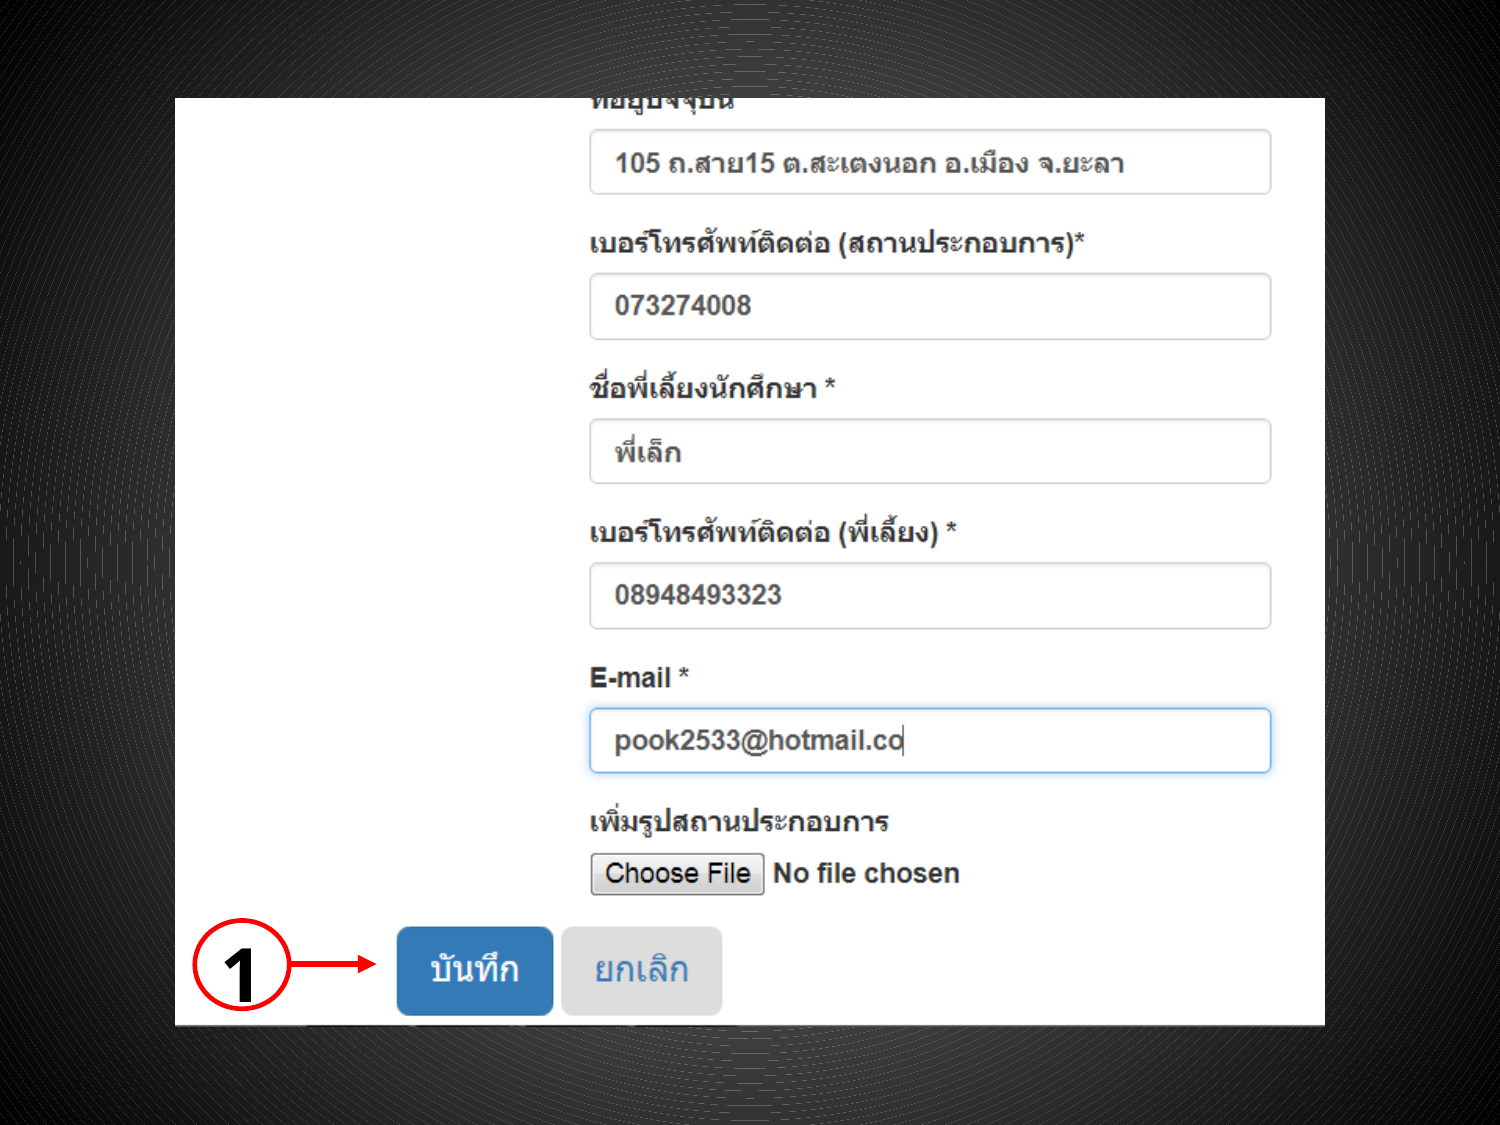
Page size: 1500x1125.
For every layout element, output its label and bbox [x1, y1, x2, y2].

picture [175, 98, 1325, 1027]
